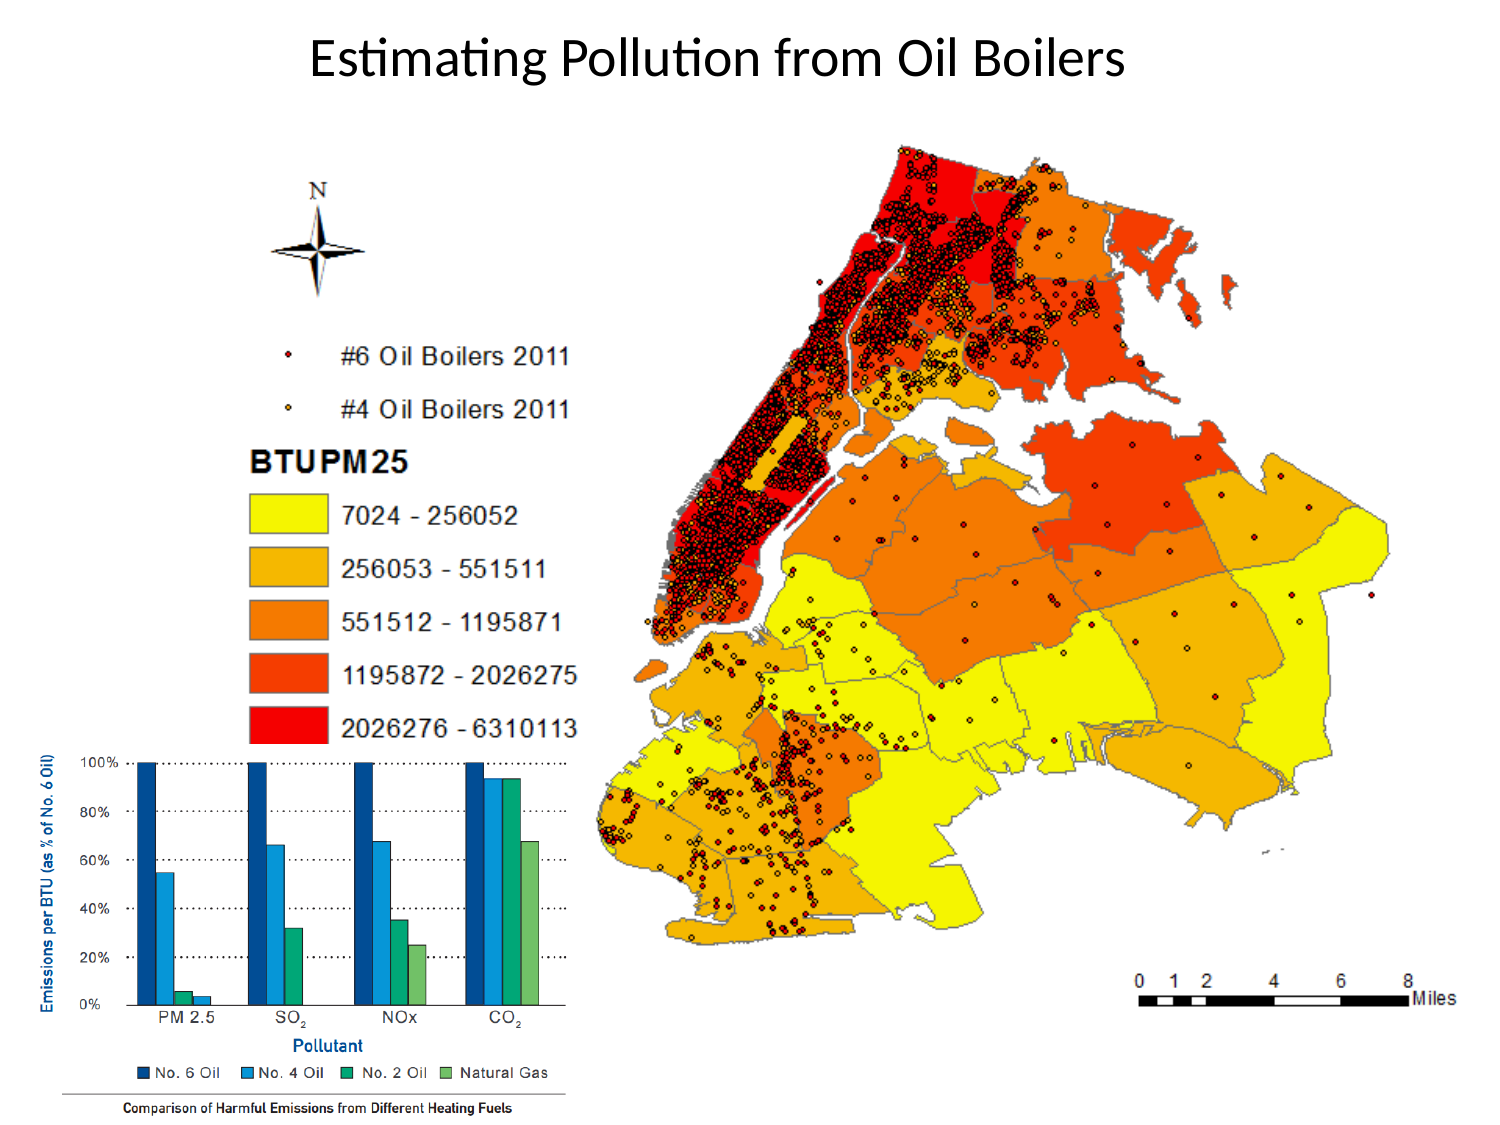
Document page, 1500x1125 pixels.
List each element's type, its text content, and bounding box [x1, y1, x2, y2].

title Estimating Pollution from Oil Boilers [87, 12, 1350, 97]
picture [24, 112, 1500, 1125]
